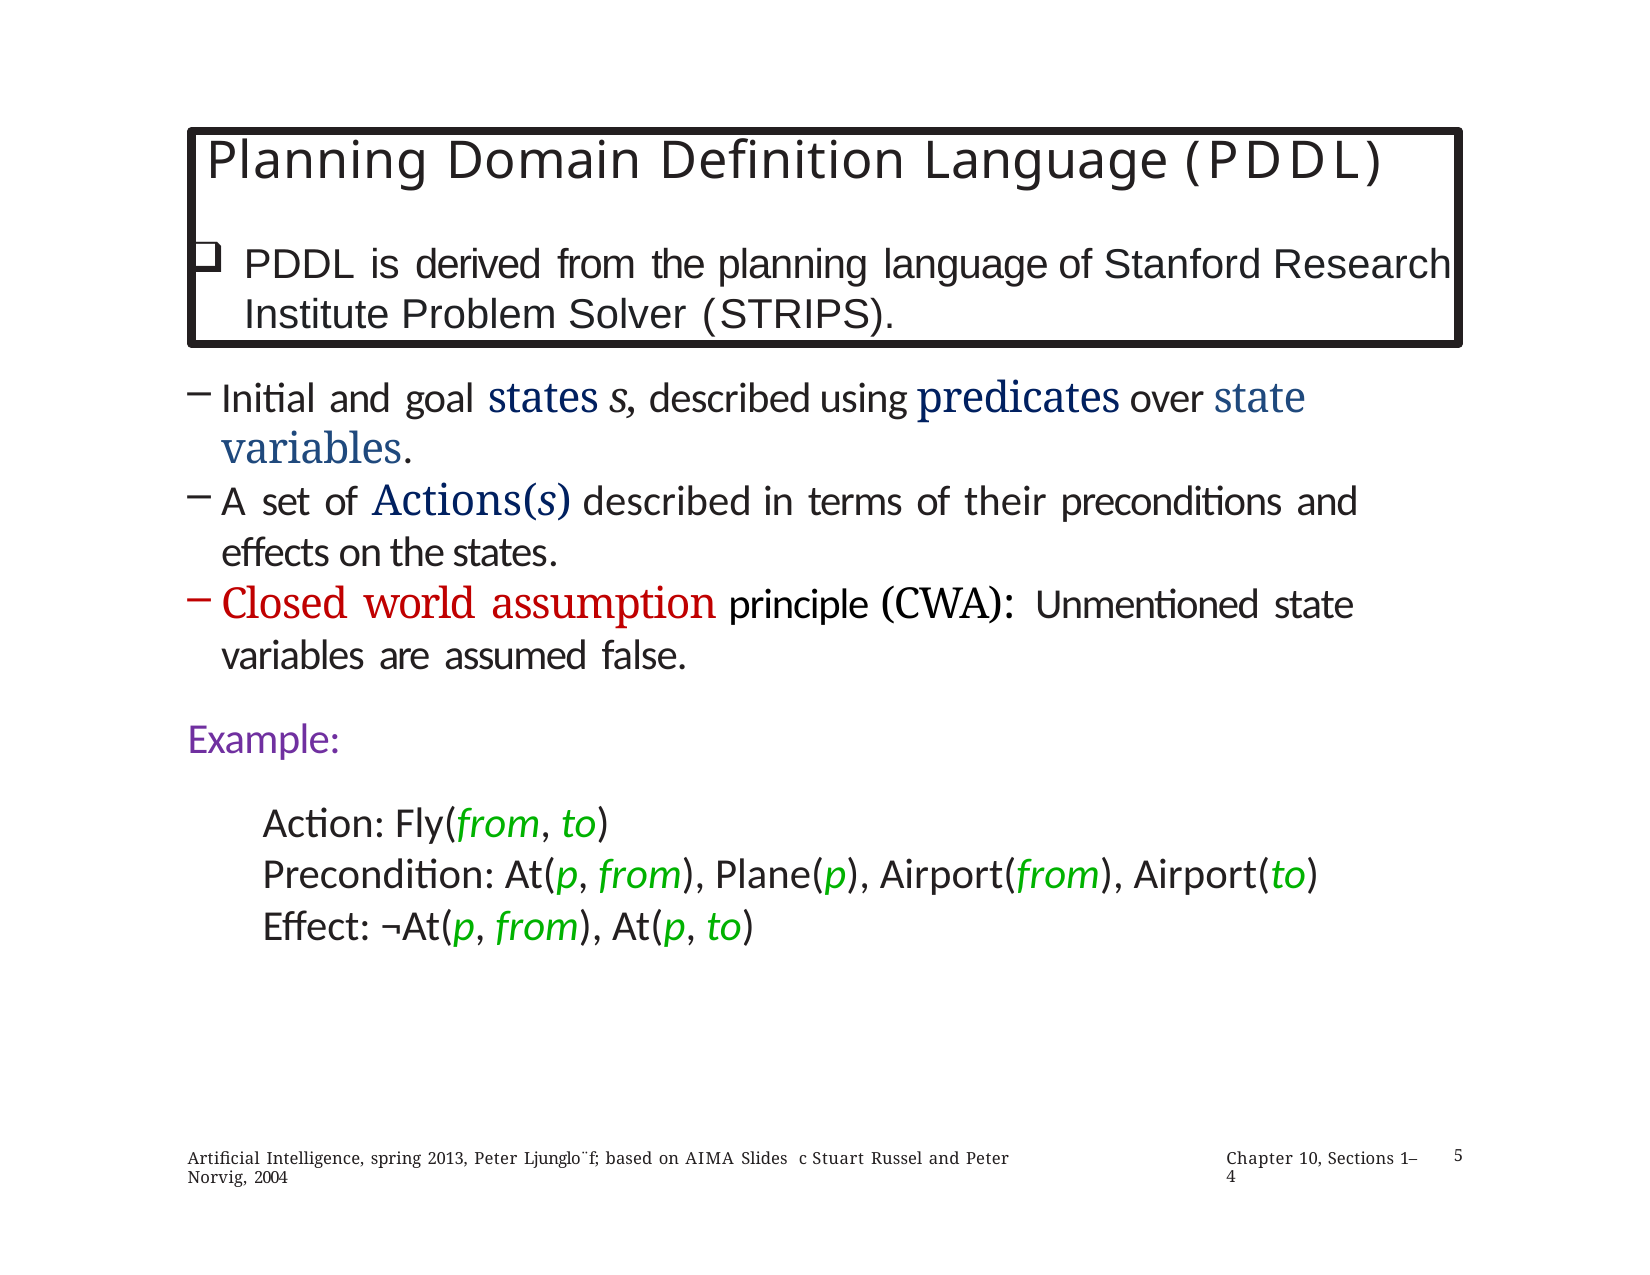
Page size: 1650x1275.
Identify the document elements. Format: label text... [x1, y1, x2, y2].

text_box PDDL is derived from the planning language of Stanford Research Institute Problem Solver (STRIPS). Initial and goal states s, described using predicates over state variables. A set of Actions(s) described in terms of their preconditions and effects on the states. Closed world assumption principle (CWA): Unmentioned state variables are assumed false. Example: Action: Fly(from, to) Precondition: At(p, from), Plane(p), Airport(from), Airport(to) Effect: ¬At(p, from), At(p, to) [185, 234, 1464, 950]
text_box 5 [1447, 1149, 1471, 1168]
footer Artificial Intelligence, spring 2013, Peter Ljunglo¨f; based on AIMA Slides c Stuart Russel and Peter Norvig, 2004 [185, 1148, 1068, 1275]
title Planning Domain Definition Language (PDDL) [191, 131, 1459, 234]
text_box Chapter 10, Sections 1–4 [1224, 1149, 1421, 1186]
